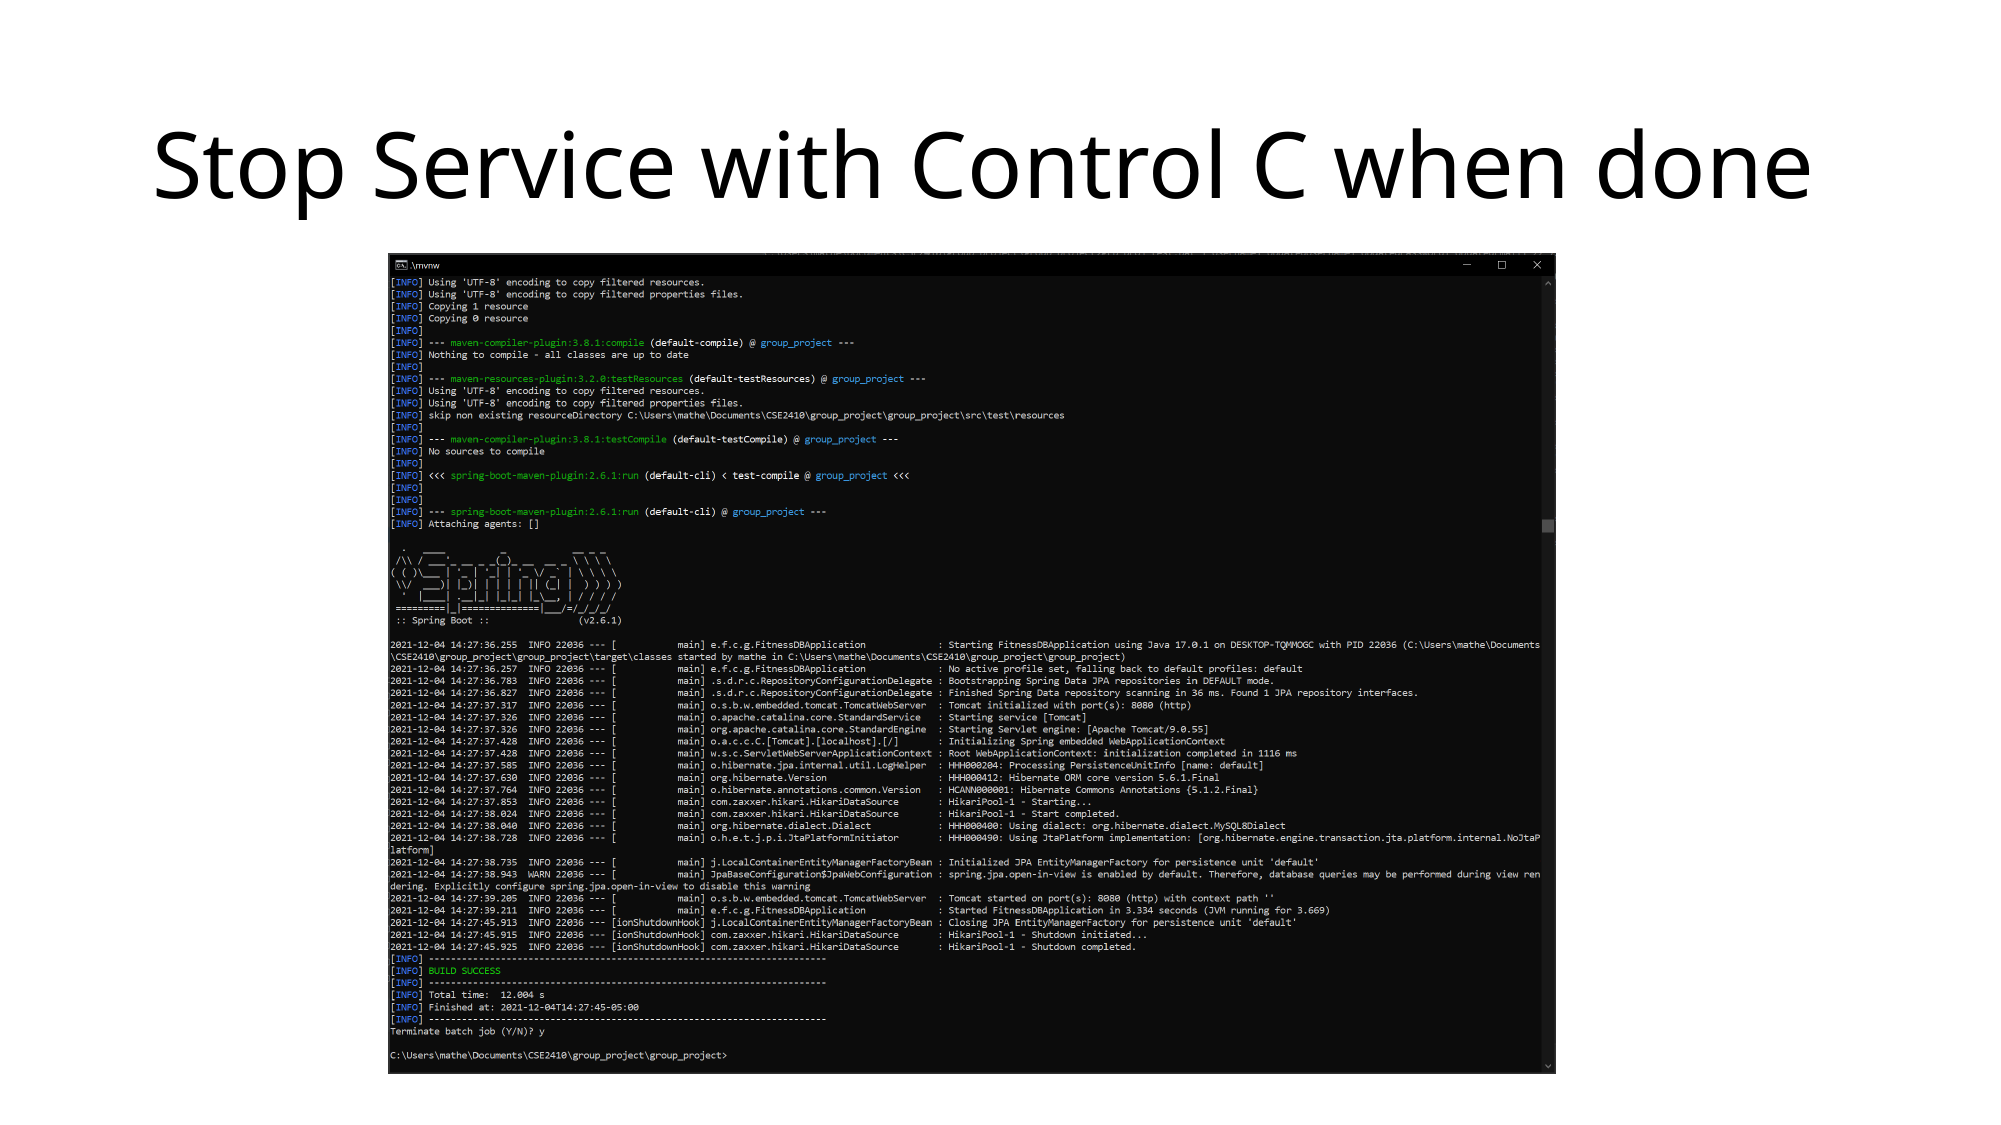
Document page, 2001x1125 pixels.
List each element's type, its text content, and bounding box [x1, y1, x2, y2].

picture [388, 253, 1556, 1074]
title Stop Service with Control C when done [137, 59, 1863, 278]
